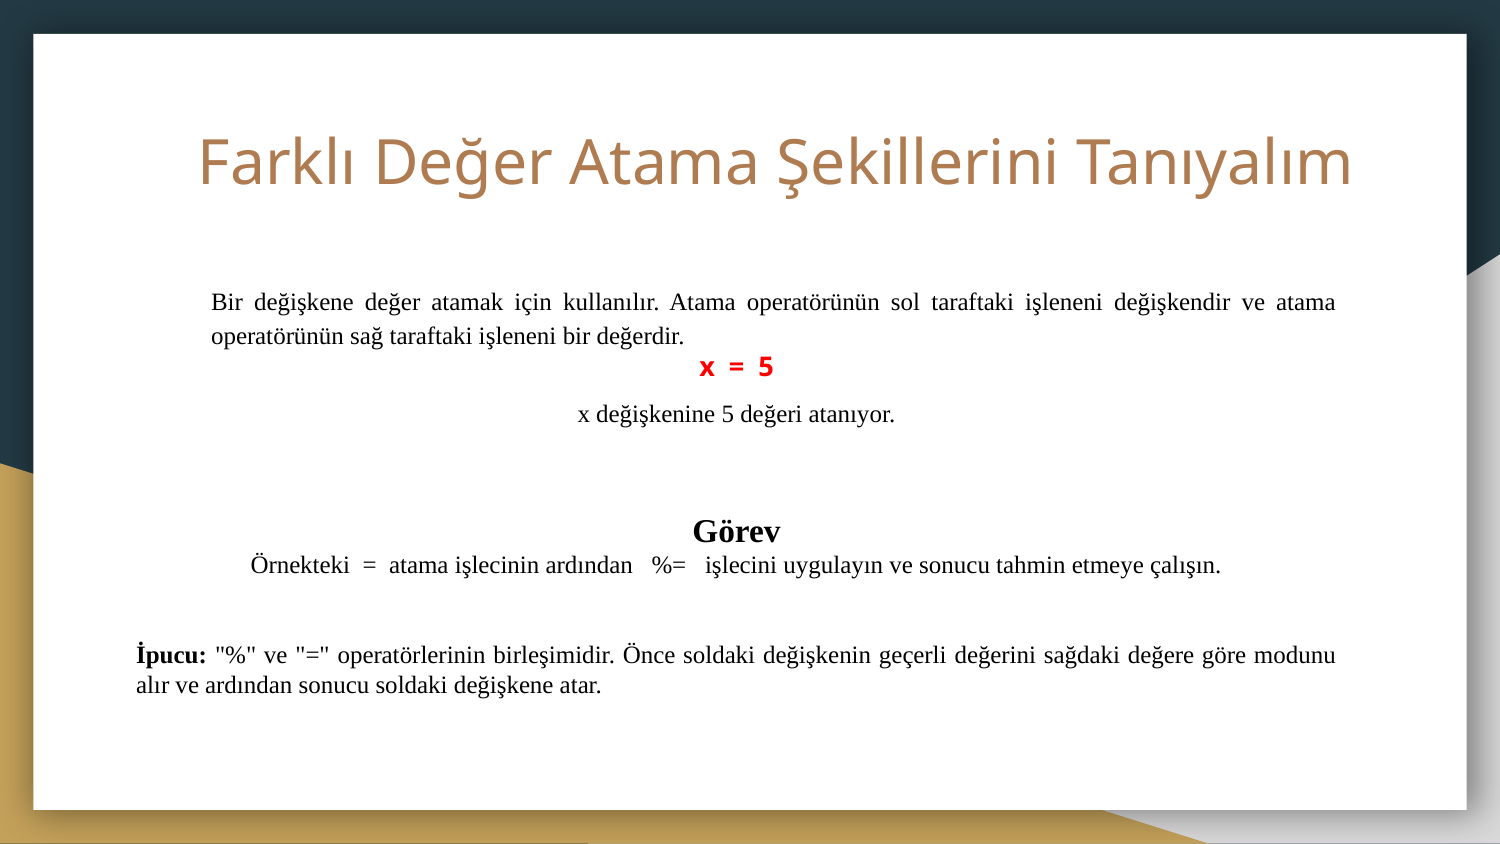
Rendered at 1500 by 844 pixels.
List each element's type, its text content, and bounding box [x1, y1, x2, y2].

title Farklı Değer Atama Şekillerini Tanıyalım [182, 106, 1415, 264]
list Bir değişkene değer atamak için kullanılır. Atama operatörünün sol taraftaki işleneni değişkendir ve atama operatörünün sağ taraftaki işleneni bir değerdir. x = 5 x değişkenine 5 değeri atanıyor. Görev Örnekteki = atama işlecinin ardından %= işlecini uygulayın ve sonucu tahmin etmeye çalışın. İpucu: "%" ve "=" operatörlerinin birleşimidir. Önce soldaki değişkenin geçerli değerini sağdaki değere göre modunu alır ve ardından sonucu soldaki değişkene atar. [121, 236, 1353, 750]
